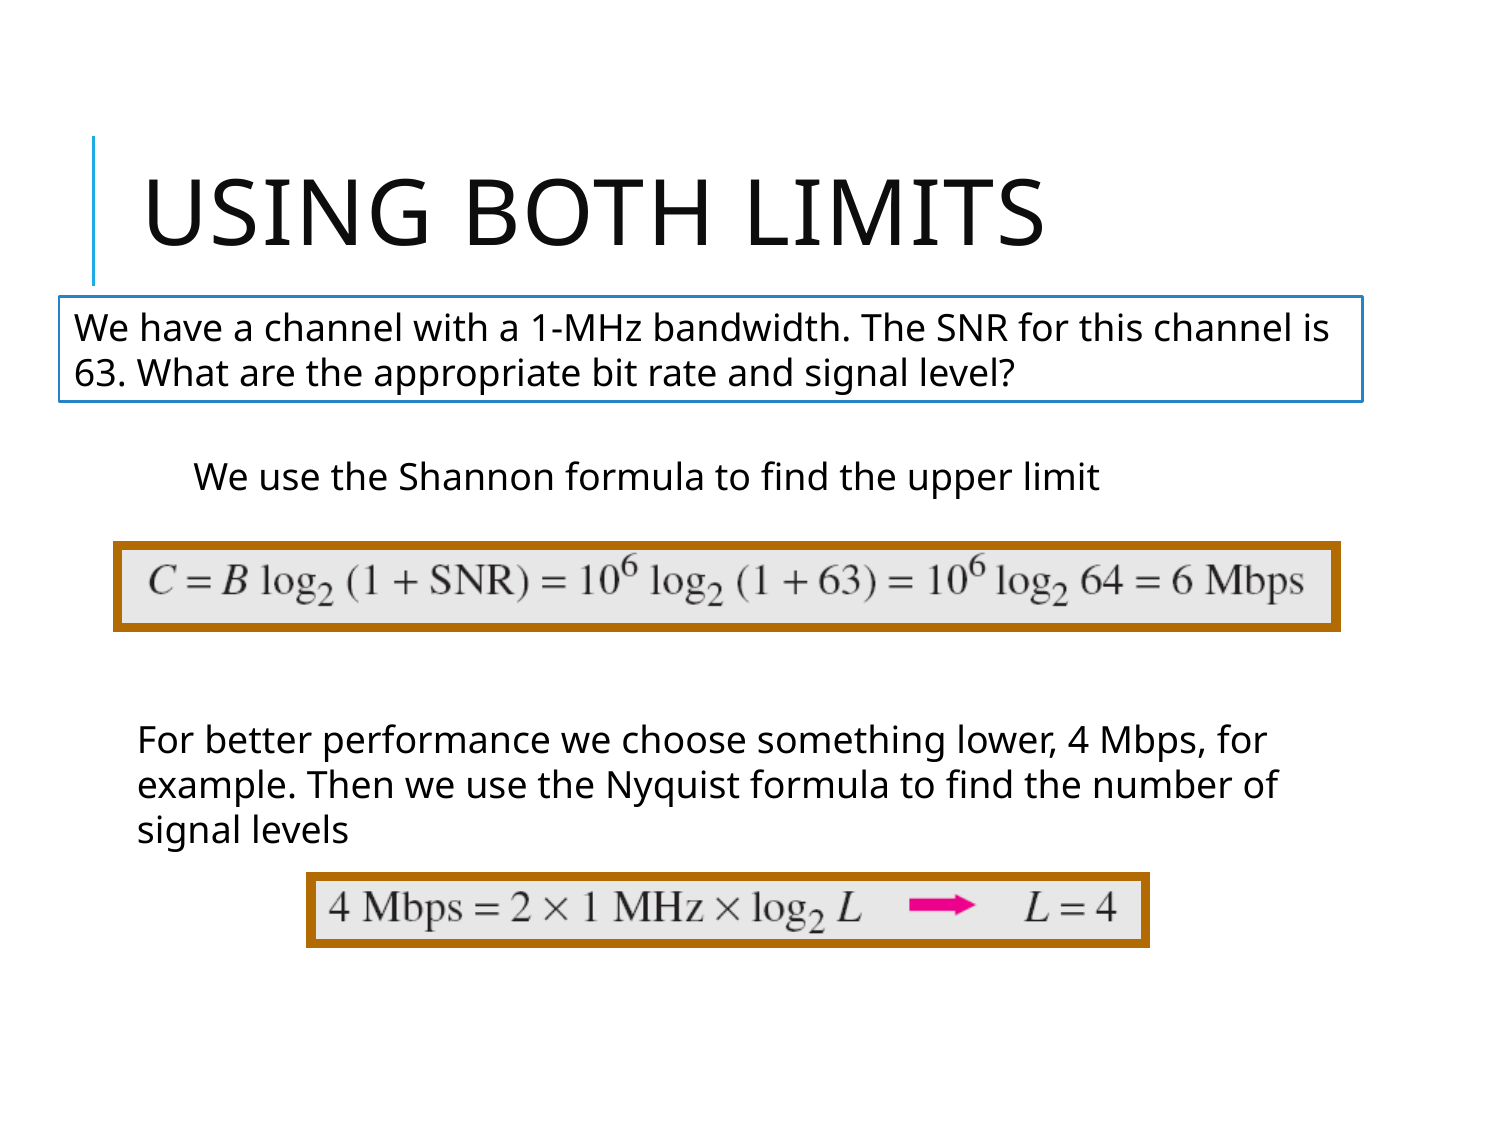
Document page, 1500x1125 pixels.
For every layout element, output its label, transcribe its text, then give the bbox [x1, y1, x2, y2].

text_box We use the Shannon formula to find the upper limit [178, 446, 1141, 506]
title Using both limits [126, 96, 1322, 295]
text_box We have a channel with a 1-MHz bandwidth. The SNR for this channel is 63. What are the appropriate bit rate and signal level? [58, 295, 1364, 403]
picture [121, 549, 1332, 623]
text_box For better performance we choose something lower, 4 Mbps, for example. Then we use the Nyquist formula to find the number of signal levels [122, 709, 1332, 859]
picture [315, 880, 1141, 940]
